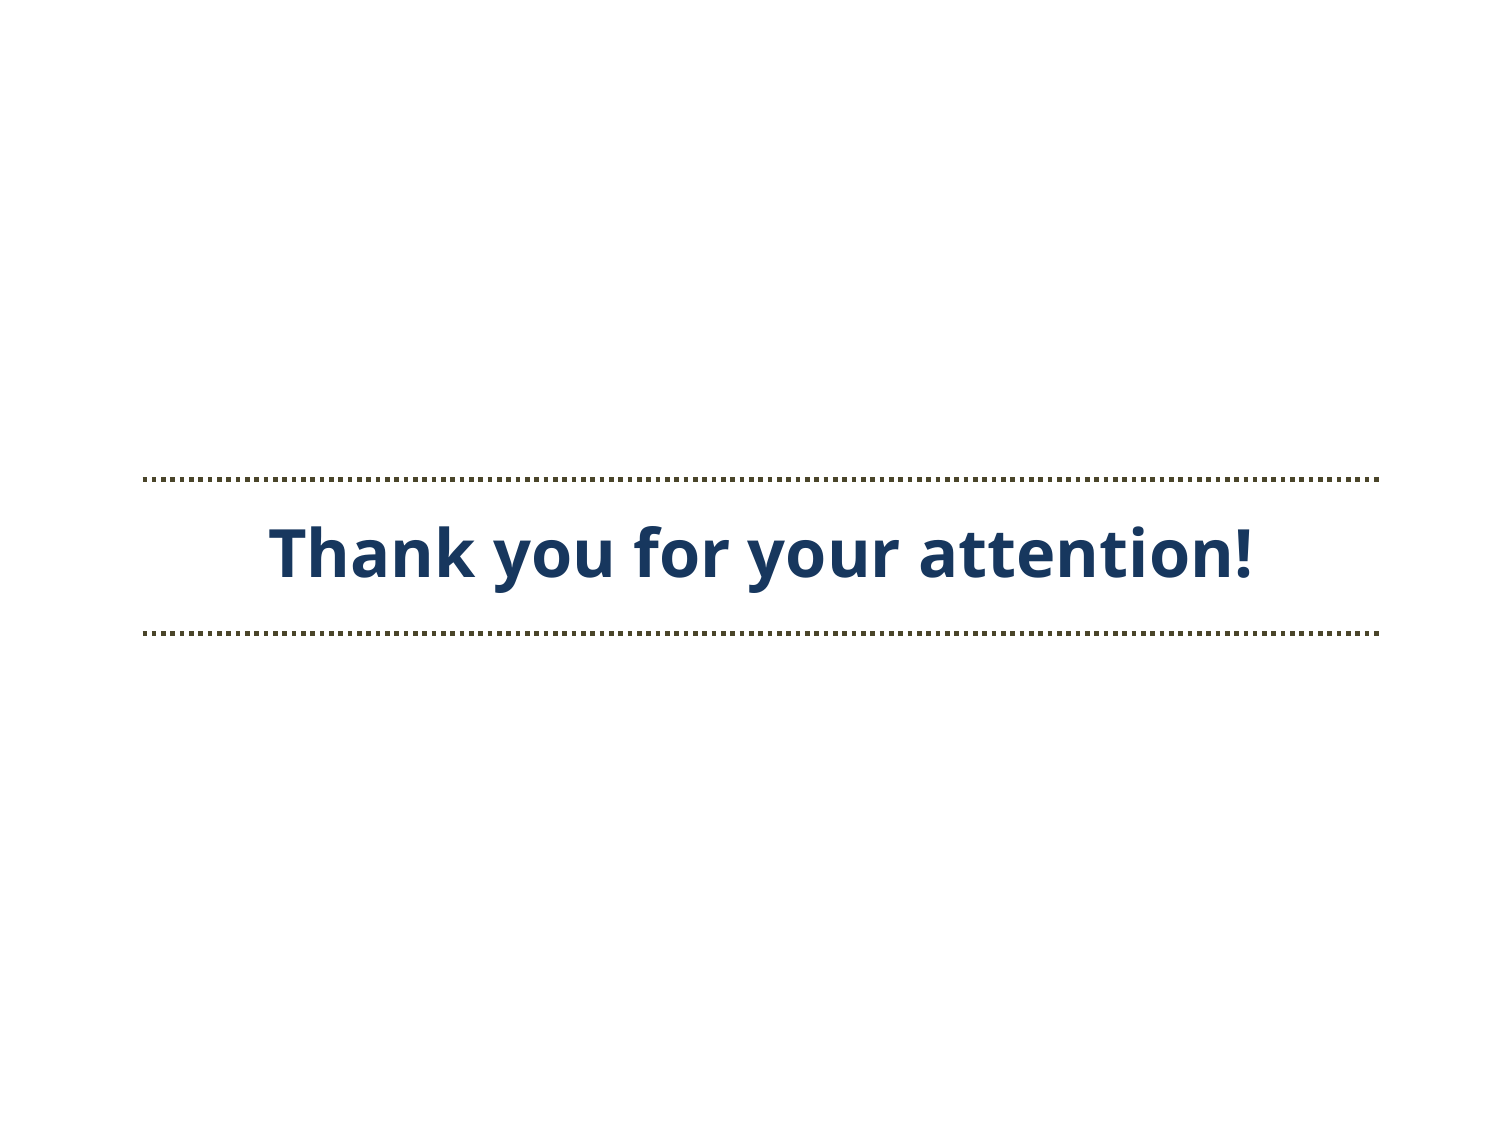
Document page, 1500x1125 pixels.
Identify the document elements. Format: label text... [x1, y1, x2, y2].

text_box Thank you for your attention! [204, 503, 1317, 599]
